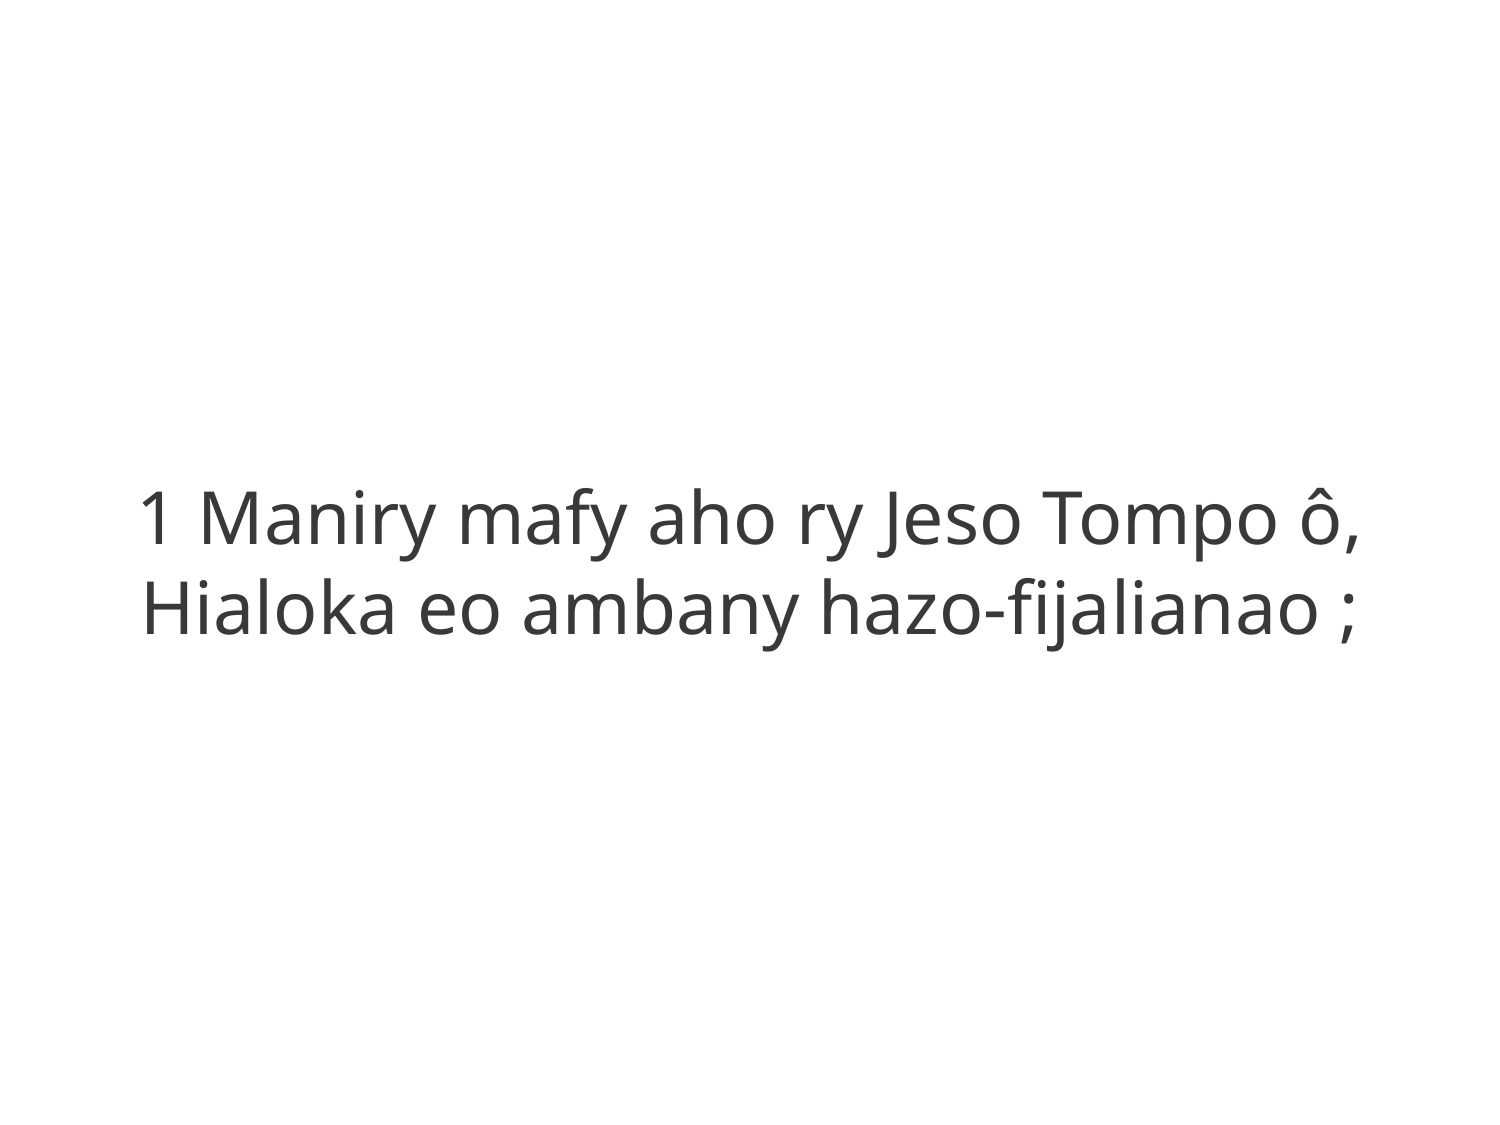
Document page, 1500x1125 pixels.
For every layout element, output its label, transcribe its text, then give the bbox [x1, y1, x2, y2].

title 1 Maniry mafy aho ry Jeso Tompo ô, Hialoka eo ambany hazo-fijalianao ; [103, 453, 1397, 672]
